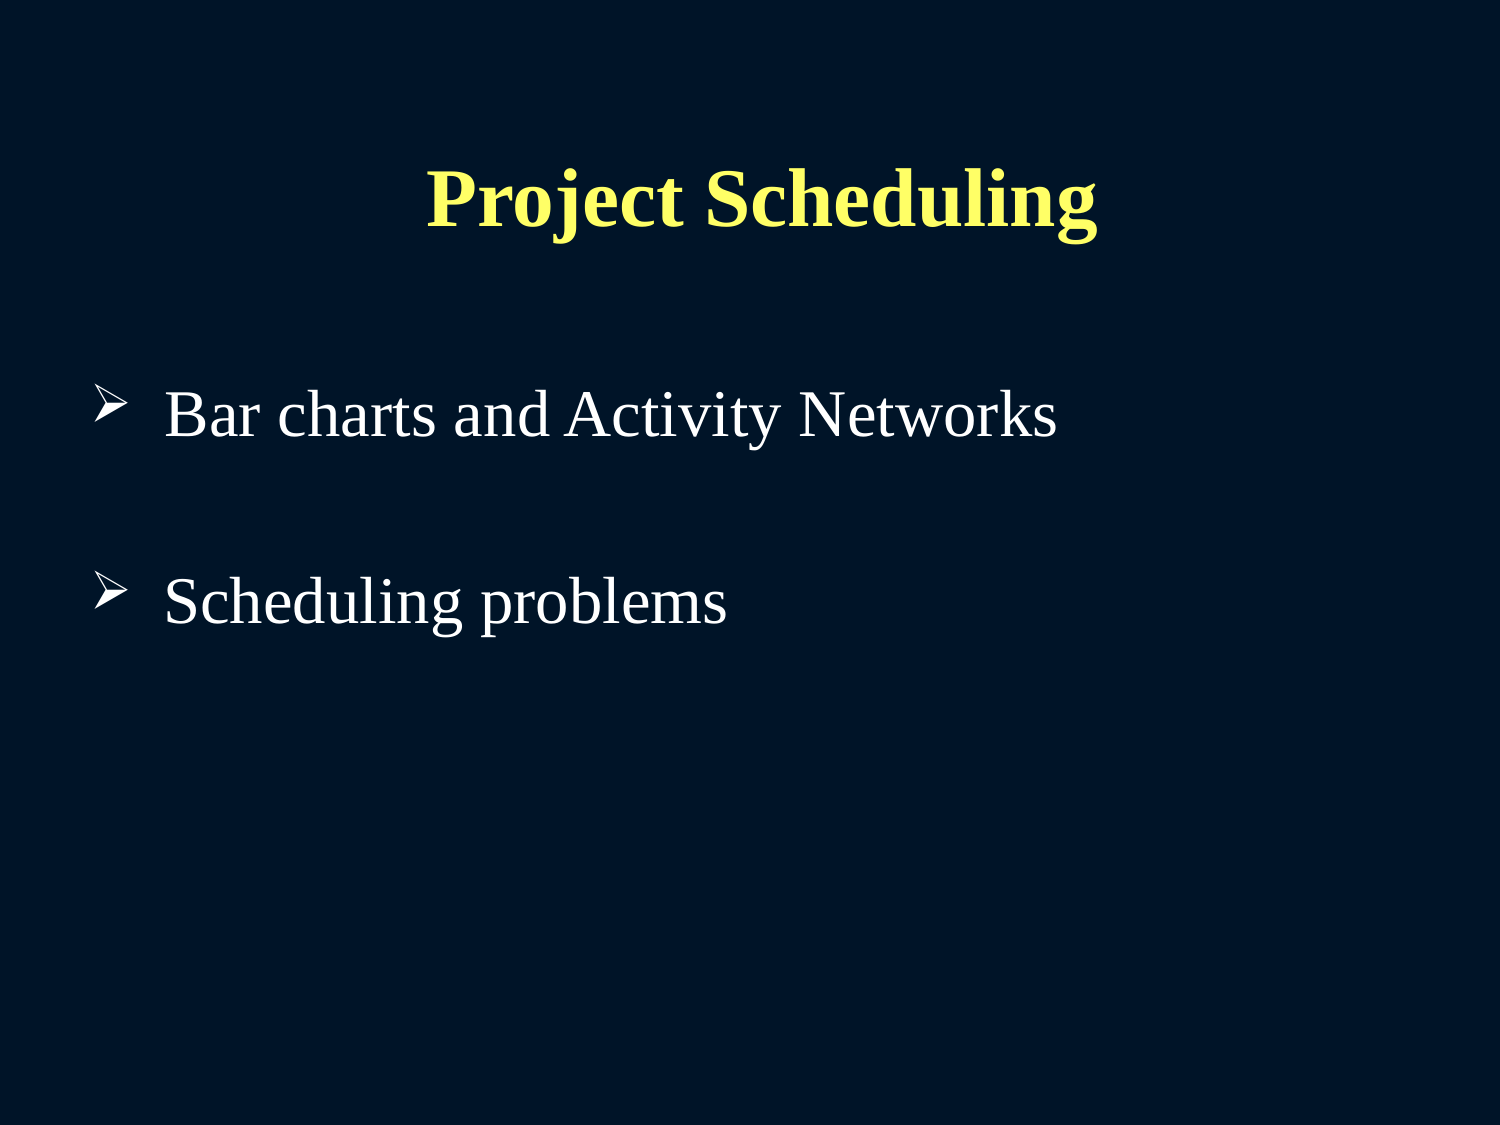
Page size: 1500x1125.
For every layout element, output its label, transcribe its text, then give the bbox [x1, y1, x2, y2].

list Bar charts and Activity Networks Scheduling problems [75, 362, 1425, 888]
title Project Scheduling [87, 99, 1438, 287]
